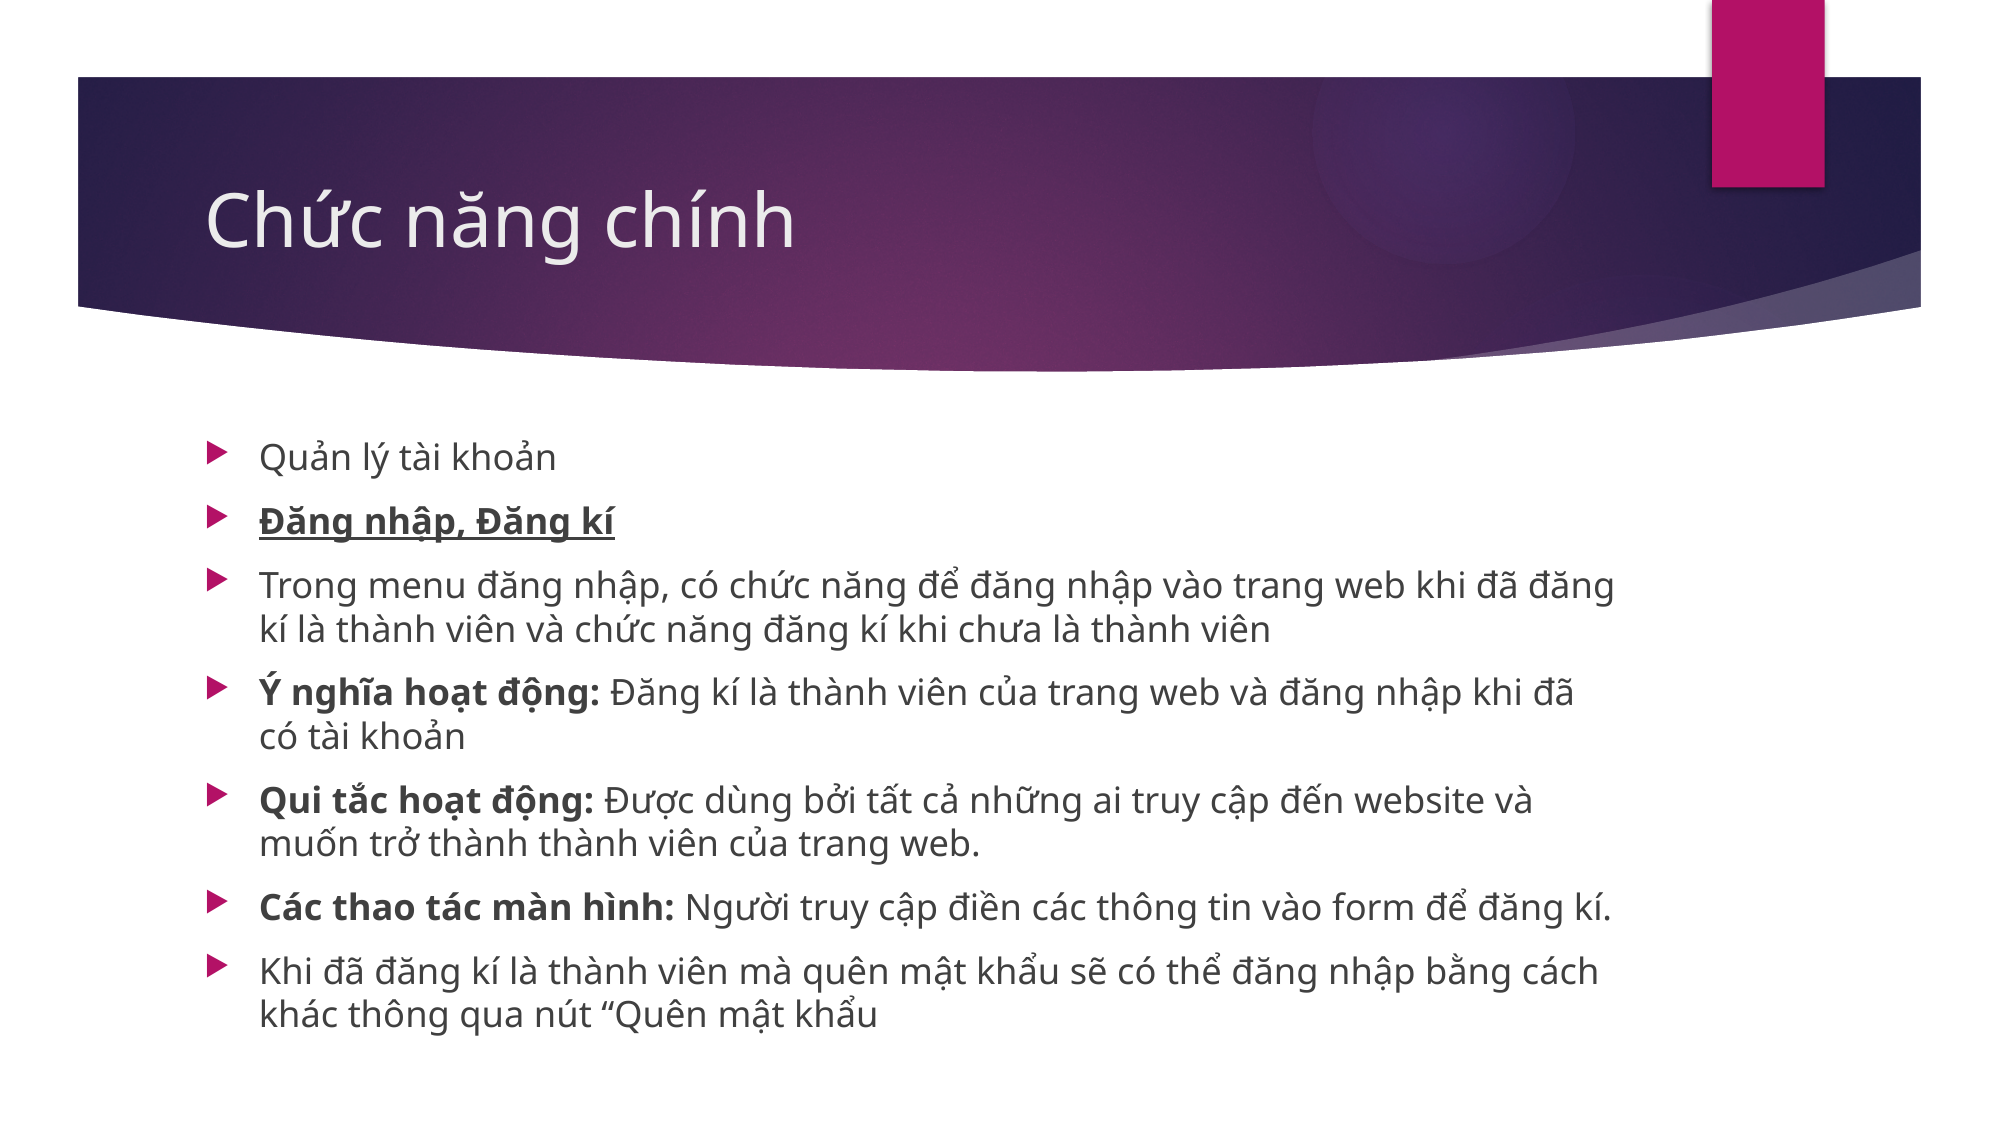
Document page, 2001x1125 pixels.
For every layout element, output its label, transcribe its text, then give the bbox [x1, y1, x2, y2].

title Chức năng chính [189, 159, 1627, 276]
list Quản lý tài khoản Đăng nhập, Đăng kí Trong menu đăng nhập, có chức năng để đăng nhập vào trang web khi đã đăng kí là thành viên và chức năng đăng kí khi chưa là thành viên Ý nghĩa hoạt động: Đăng kí là thành viên của trang web và đăng nhập khi đã có tài khoản Qui tắc hoạt động: Được dùng bởi tất cả những ai truy cập đến website và muốn trở thành thành viên của trang web. Các thao tác màn hình: Người truy cập điền các thông tin vào form để đăng kí. Khi đã đăng kí là thành viên mà quên mật khẩu sẽ có thể đăng nhập bằng cách khác thông qua nút “Quên mật khẩu [189, 427, 1638, 1055]
